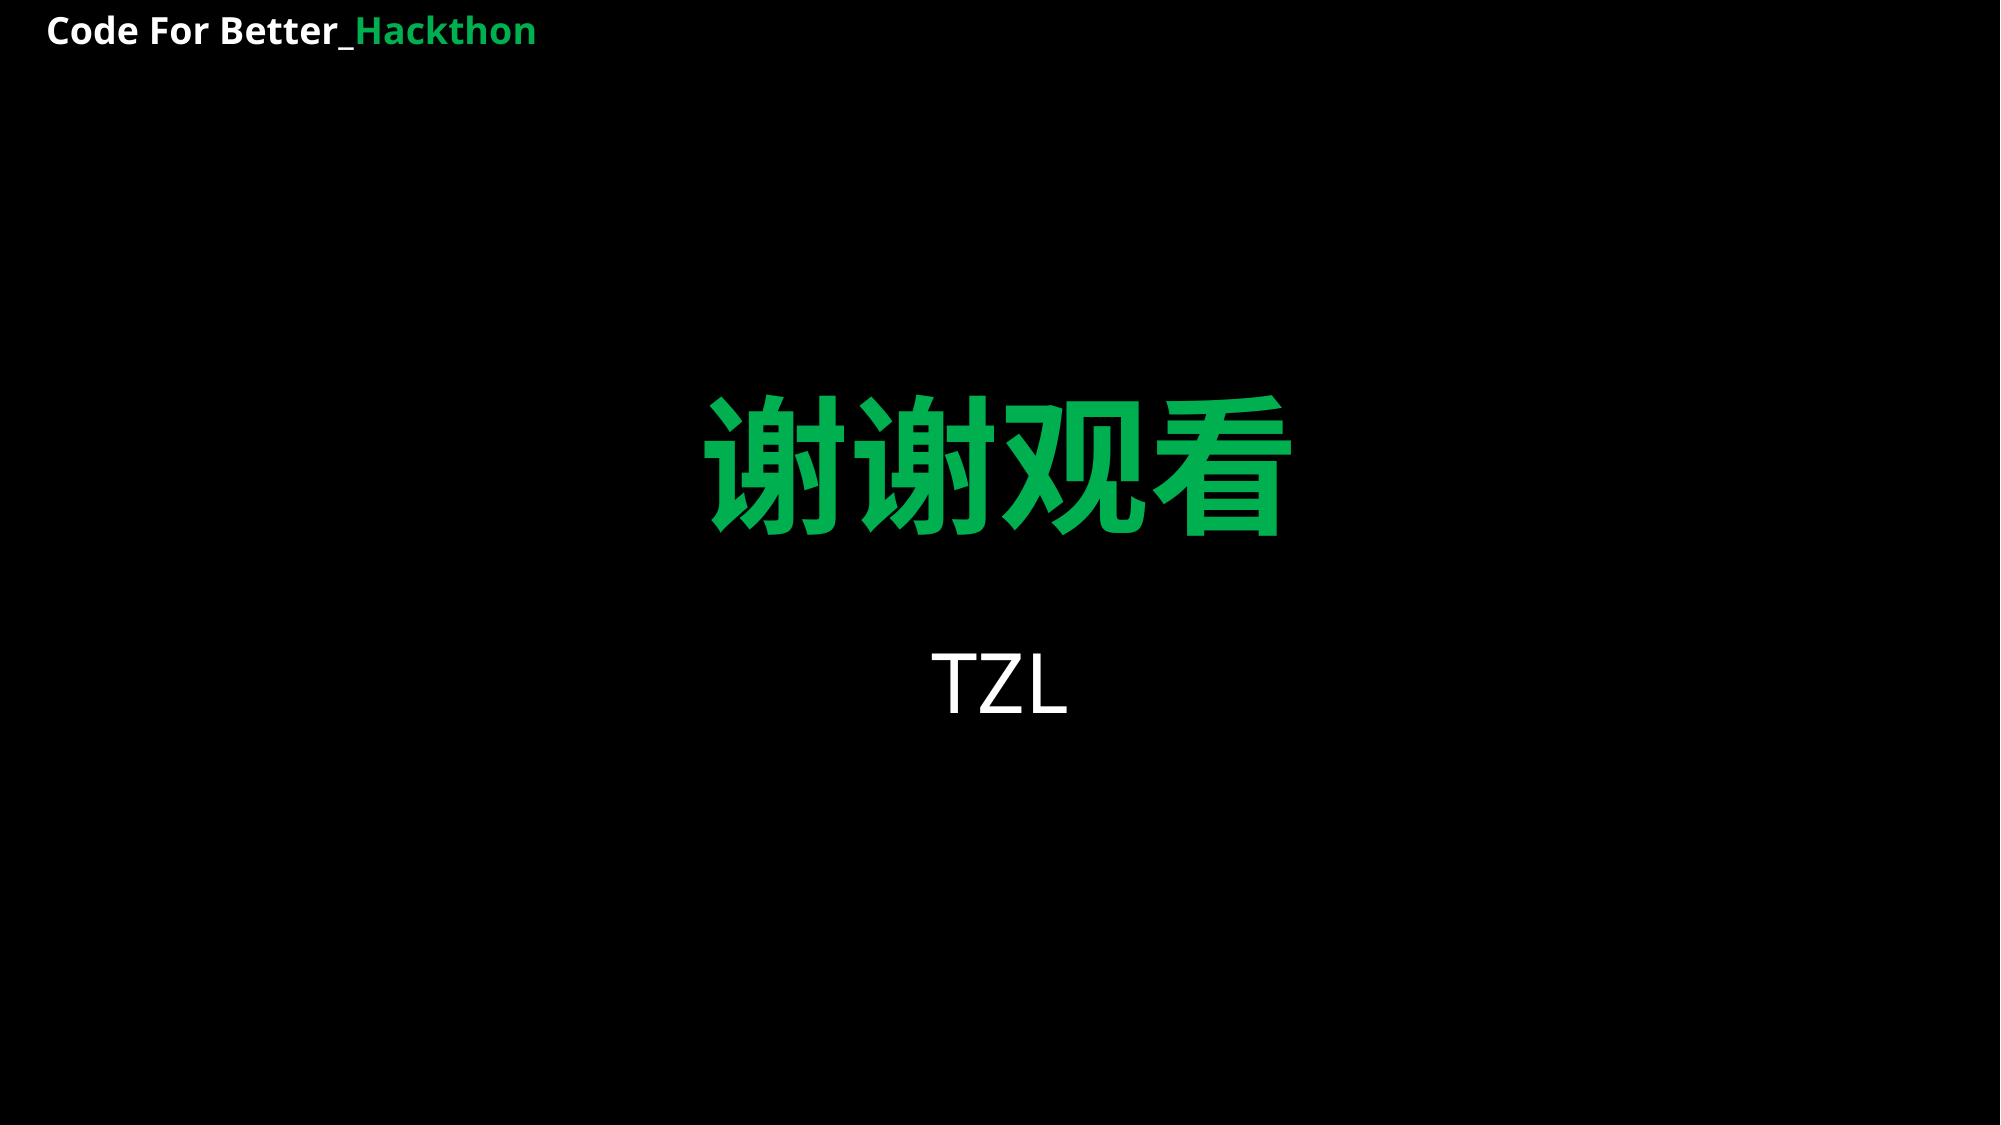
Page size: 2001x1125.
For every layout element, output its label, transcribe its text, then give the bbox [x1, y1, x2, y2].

text_box Code For Better_Hackthon [0, 0, 584, 60]
text_box TZL [489, 622, 1511, 738]
text_box 谢谢观看 [678, 365, 1322, 561]
